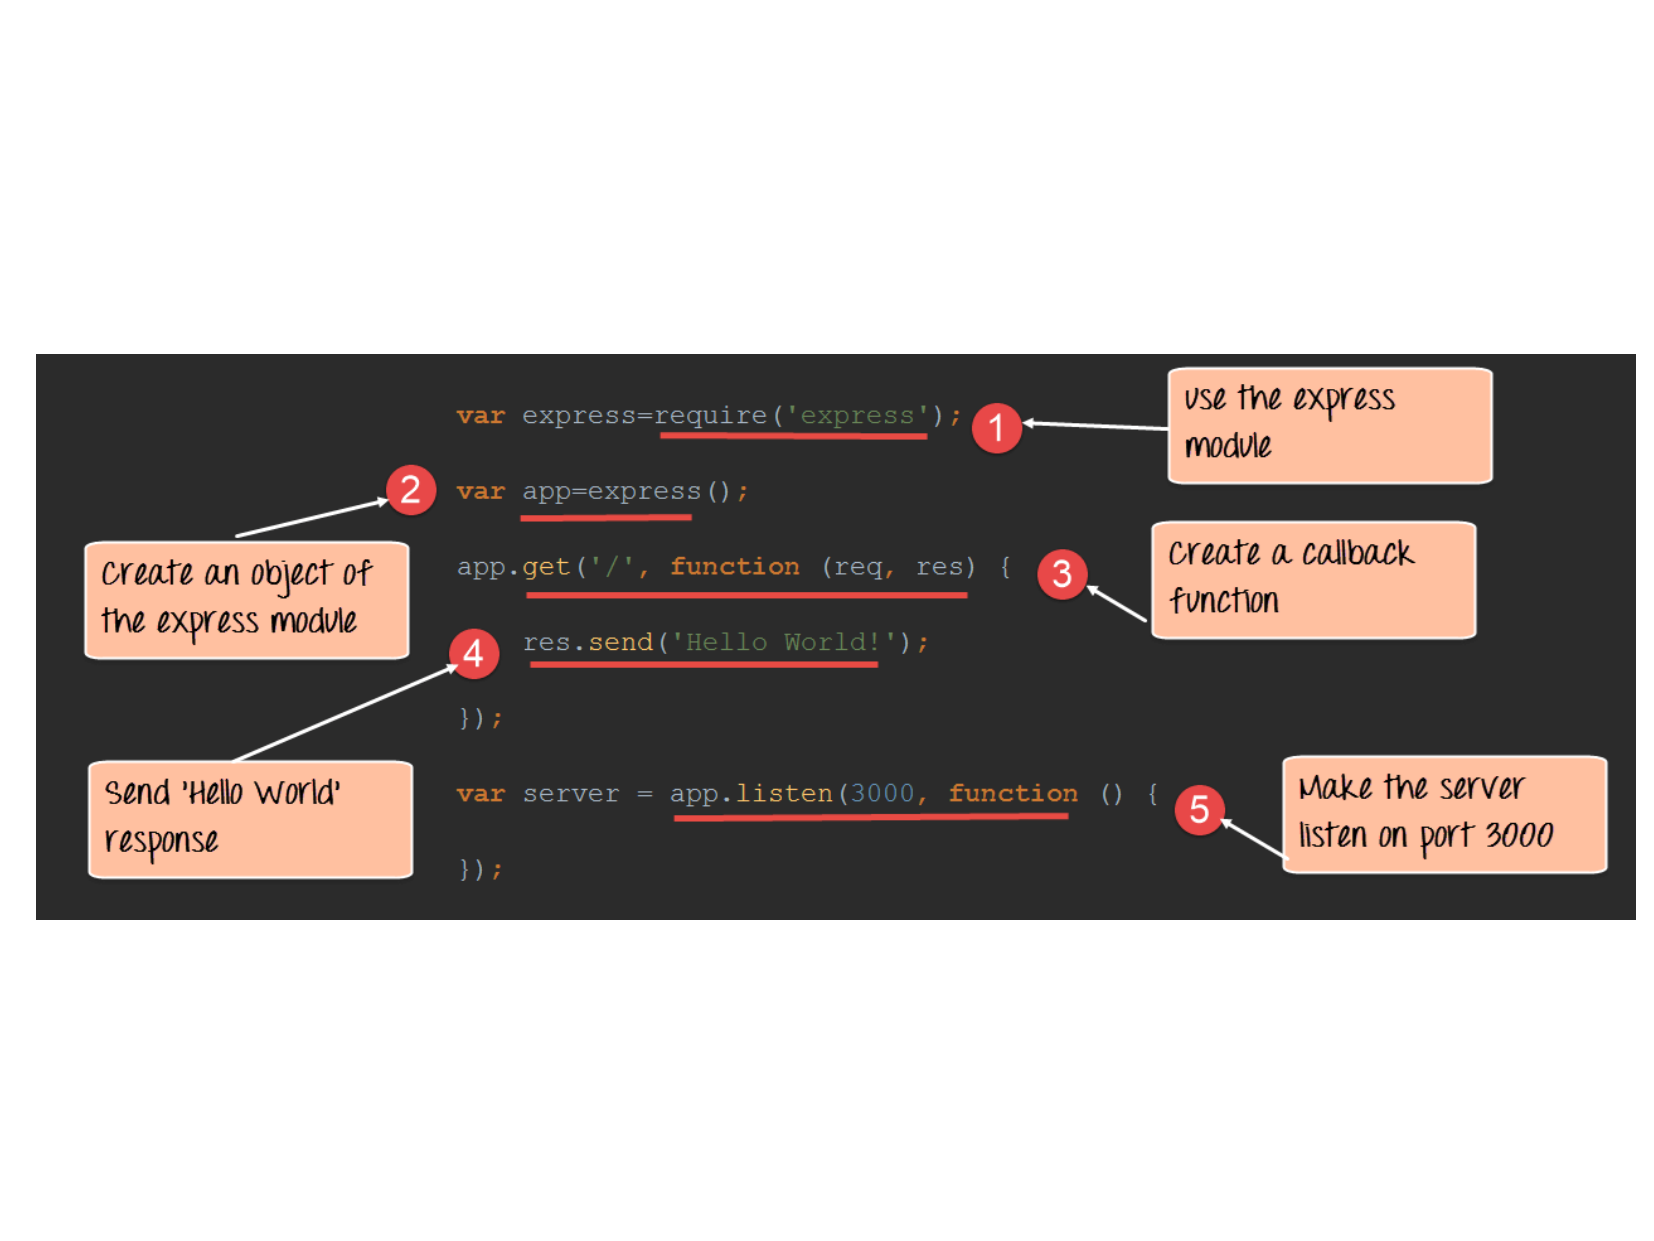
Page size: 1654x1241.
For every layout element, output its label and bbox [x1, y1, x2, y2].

picture [36, 354, 1637, 920]
